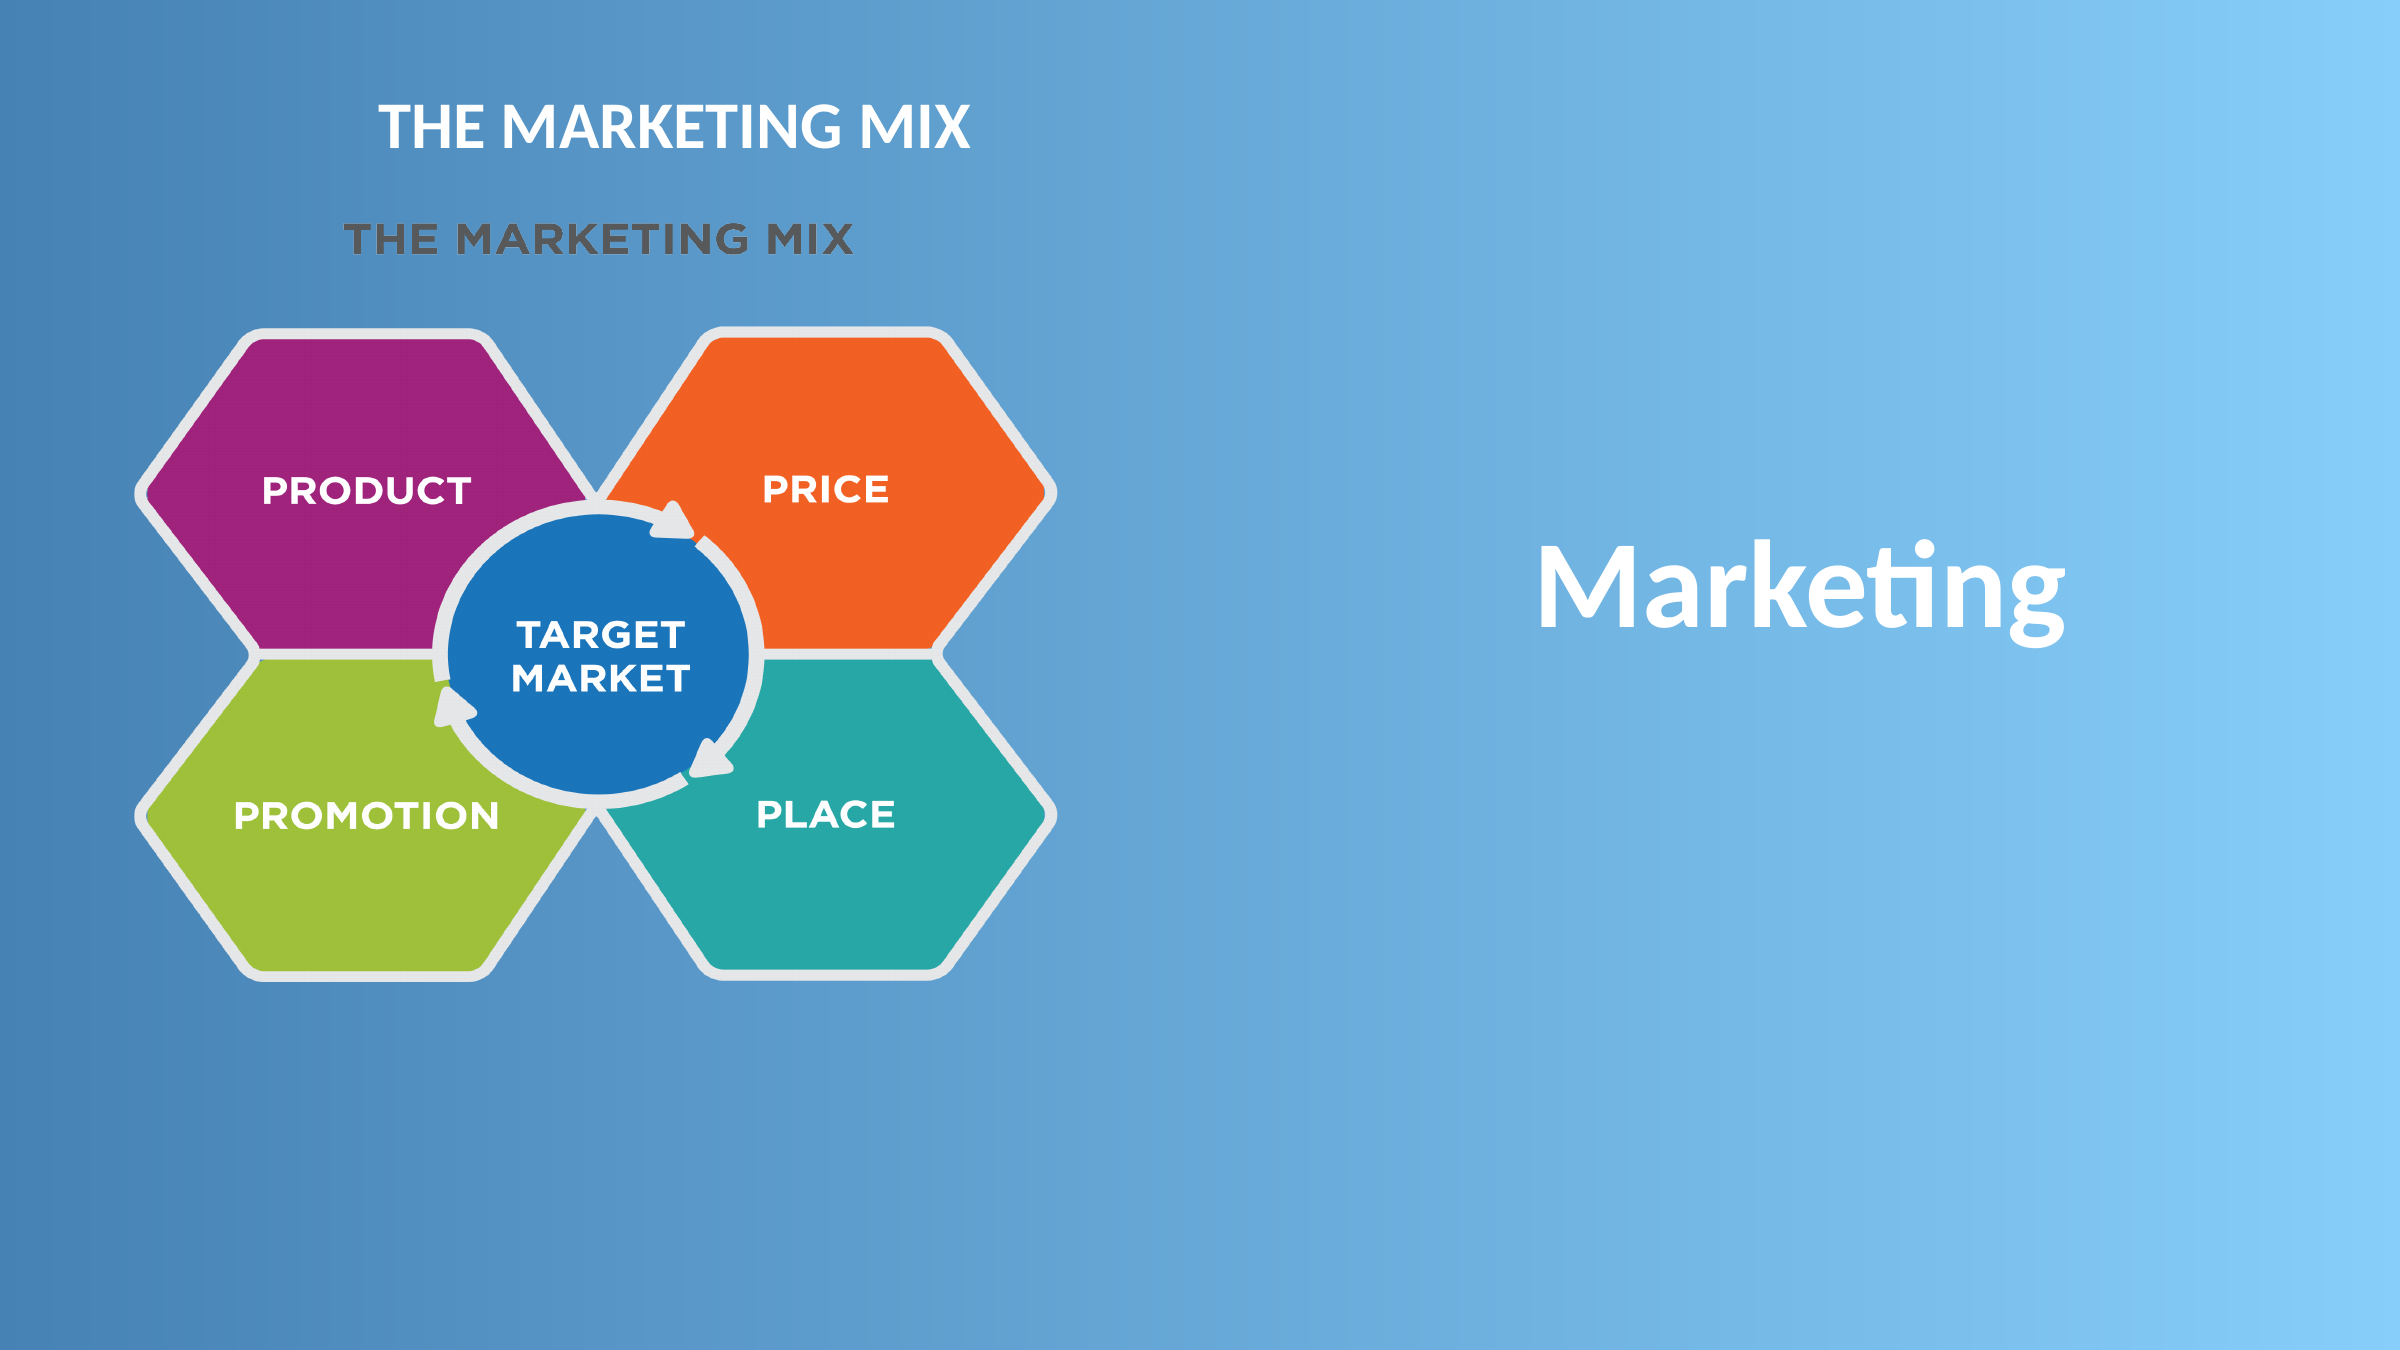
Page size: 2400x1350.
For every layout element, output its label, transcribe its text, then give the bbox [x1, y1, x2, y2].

picture [74, 149, 1126, 1051]
text_box THE MARKETING MIX [363, 29, 987, 148]
text_box Marketing [1518, 449, 2082, 660]
